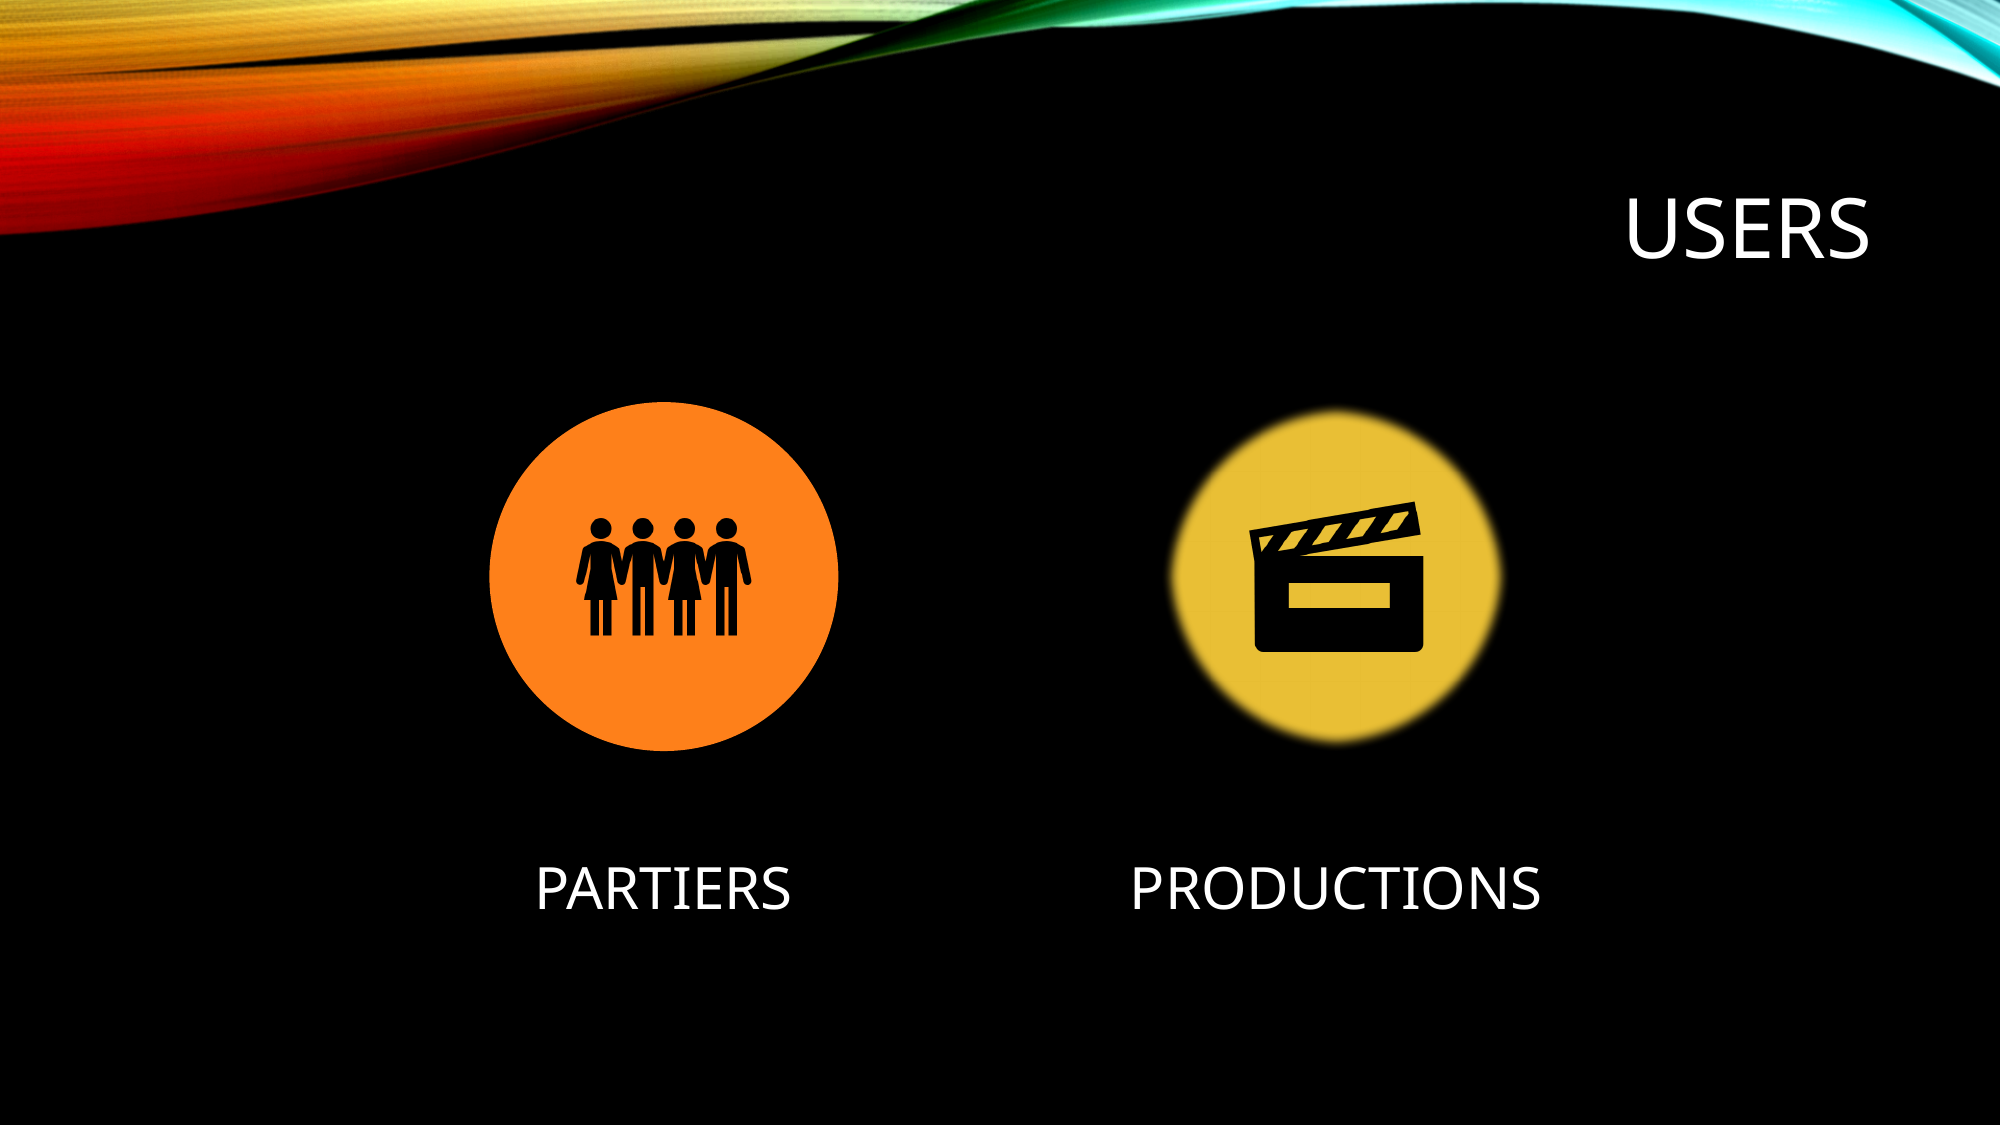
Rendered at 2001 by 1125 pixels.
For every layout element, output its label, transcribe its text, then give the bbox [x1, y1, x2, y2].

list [112, 400, 1888, 980]
title users [474, 125, 1888, 338]
picture [0, 0, 2000, 237]
